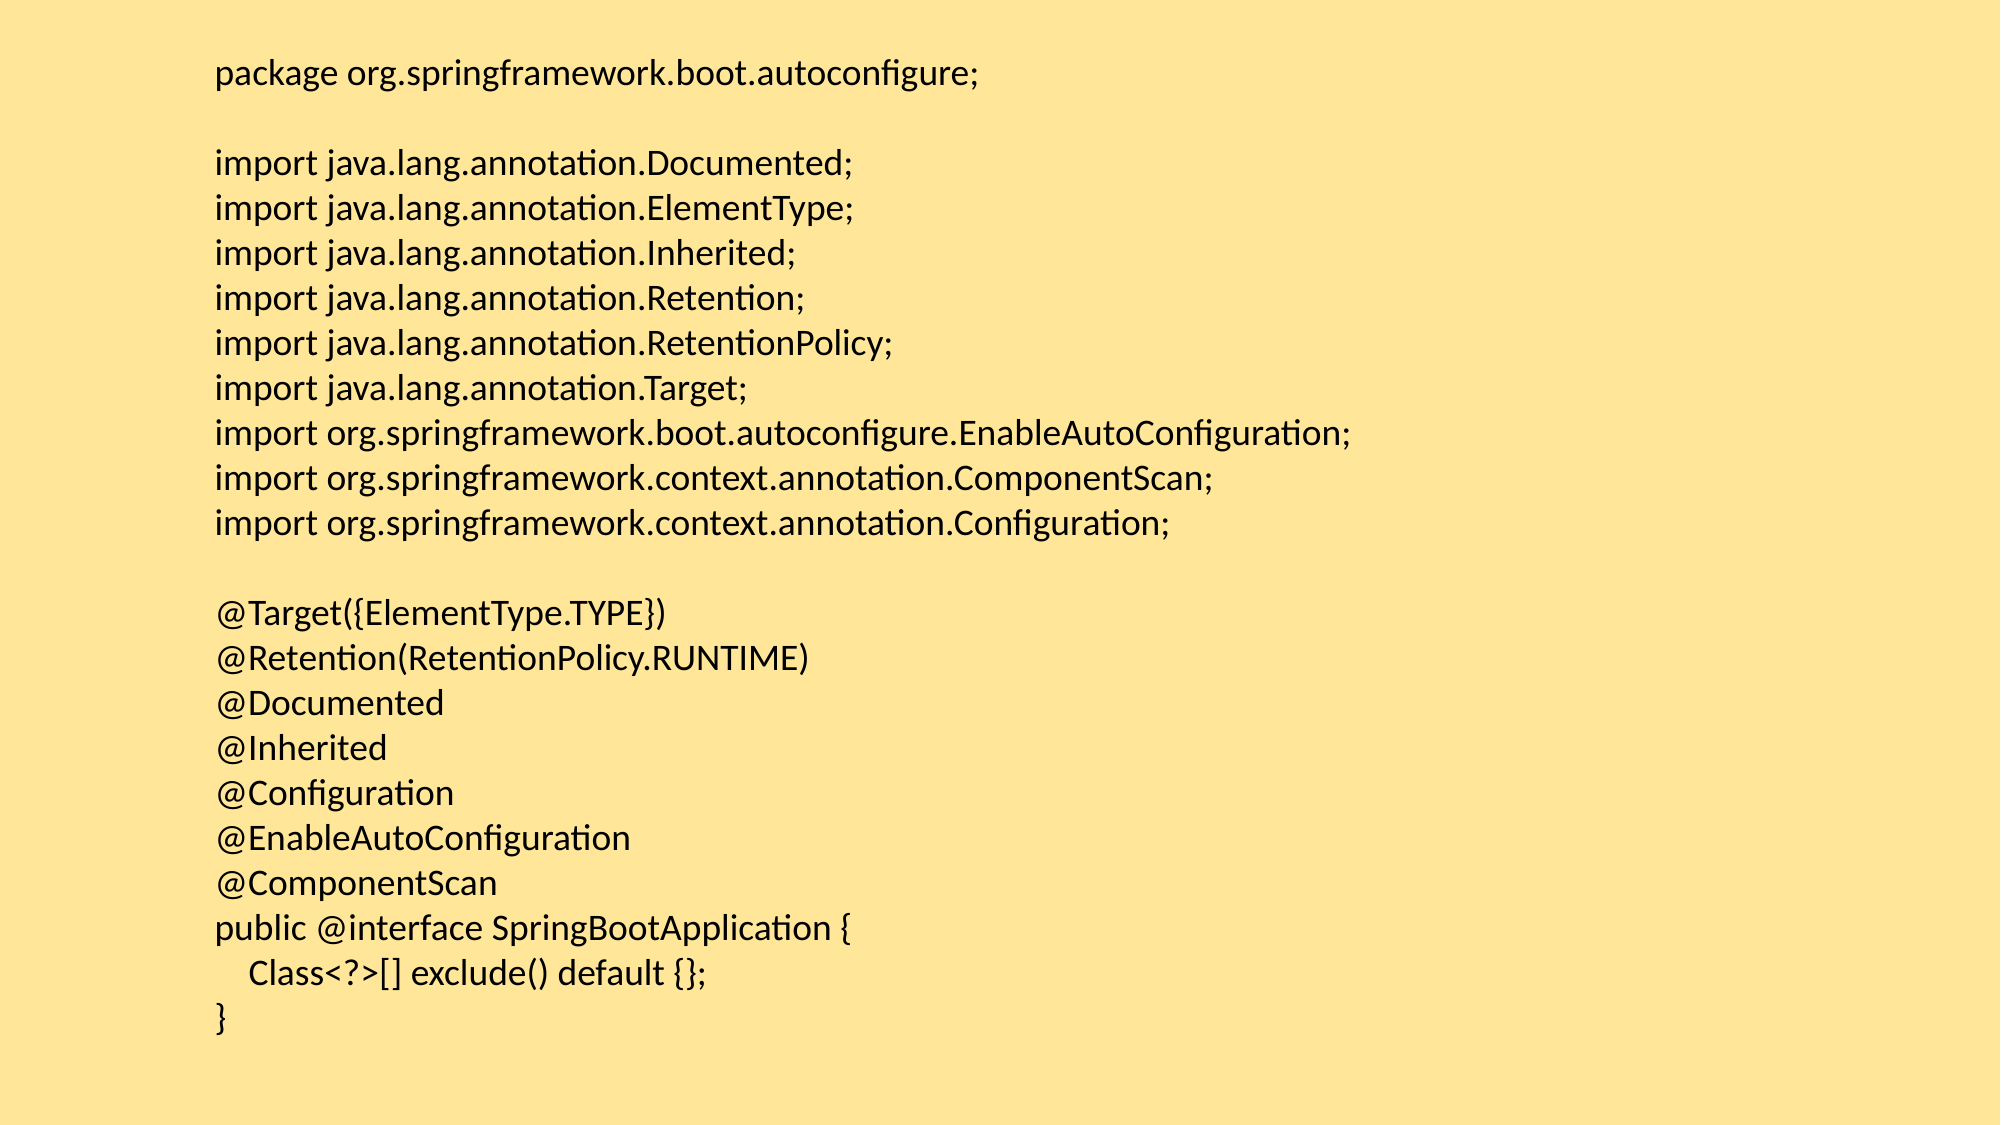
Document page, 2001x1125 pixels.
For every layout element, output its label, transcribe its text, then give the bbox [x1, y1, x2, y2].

text_box package org.springframework.boot.autoconfigure; import java.lang.annotation.Documented; import java.lang.annotation.ElementType; import java.lang.annotation.Inherited; import java.lang.annotation.Retention; import java.lang.annotation.RetentionPolicy; import java.lang.annotation.Target; import org.springframework.boot.autoconfigure.EnableAutoConfiguration; import org.springframework.context.annotation.ComponentScan; import org.springframework.context.annotation.Configuration; @Target({ElementType.TYPE}) @Retention(RetentionPolicy.RUNTIME) @Documented @Inherited @Configuration @EnableAutoConfiguration @ComponentScan public @interface SpringBootApplication { Class<?>[] exclude() default {}; } [199, 40, 1761, 1046]
